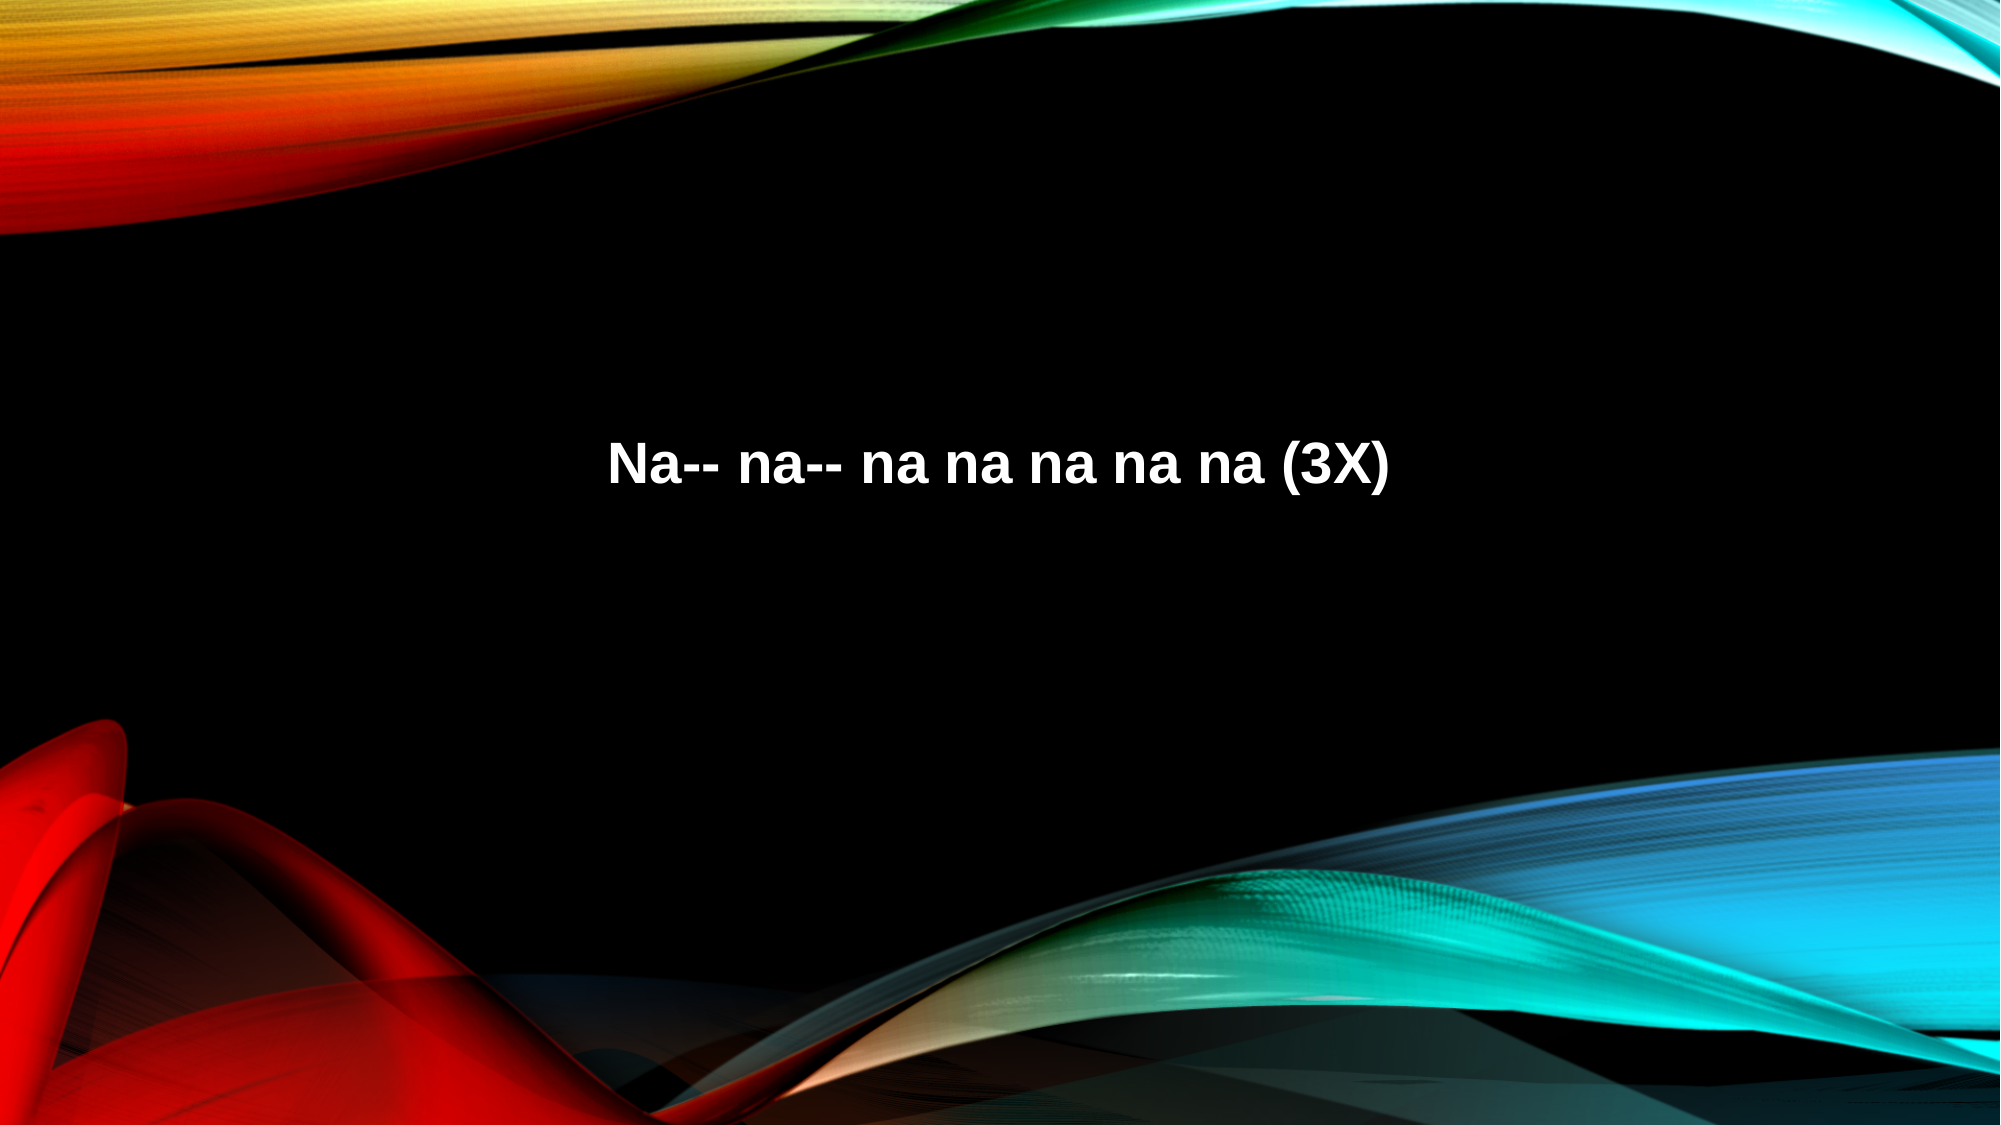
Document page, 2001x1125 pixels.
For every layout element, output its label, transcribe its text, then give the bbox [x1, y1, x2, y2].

subtitle Na-- na-- na na na na na (3X) [0, 0, 2000, 1125]
